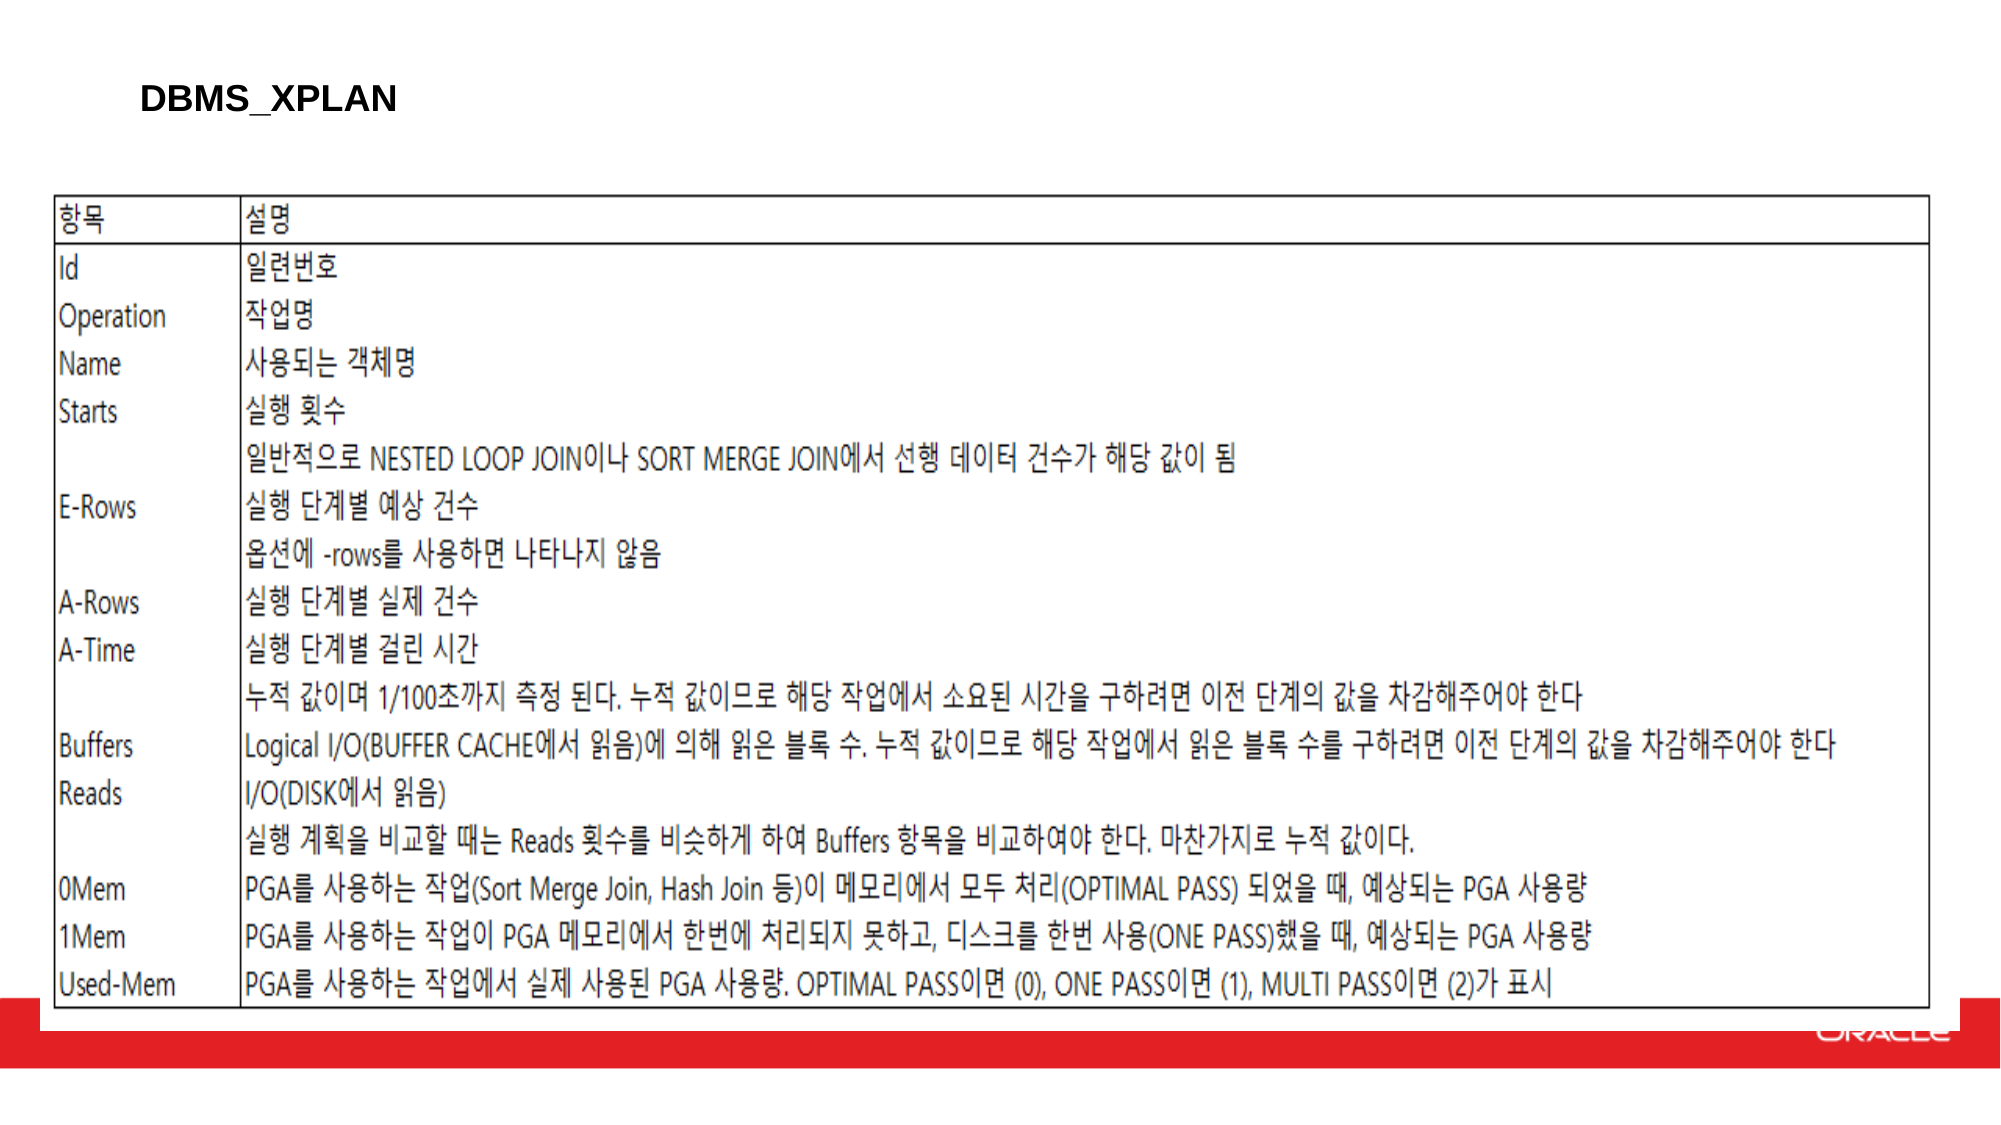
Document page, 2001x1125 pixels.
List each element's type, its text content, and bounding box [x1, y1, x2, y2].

text_box DBMS_XPLAN [125, 66, 1875, 127]
picture [0, 0, 2001, 1125]
